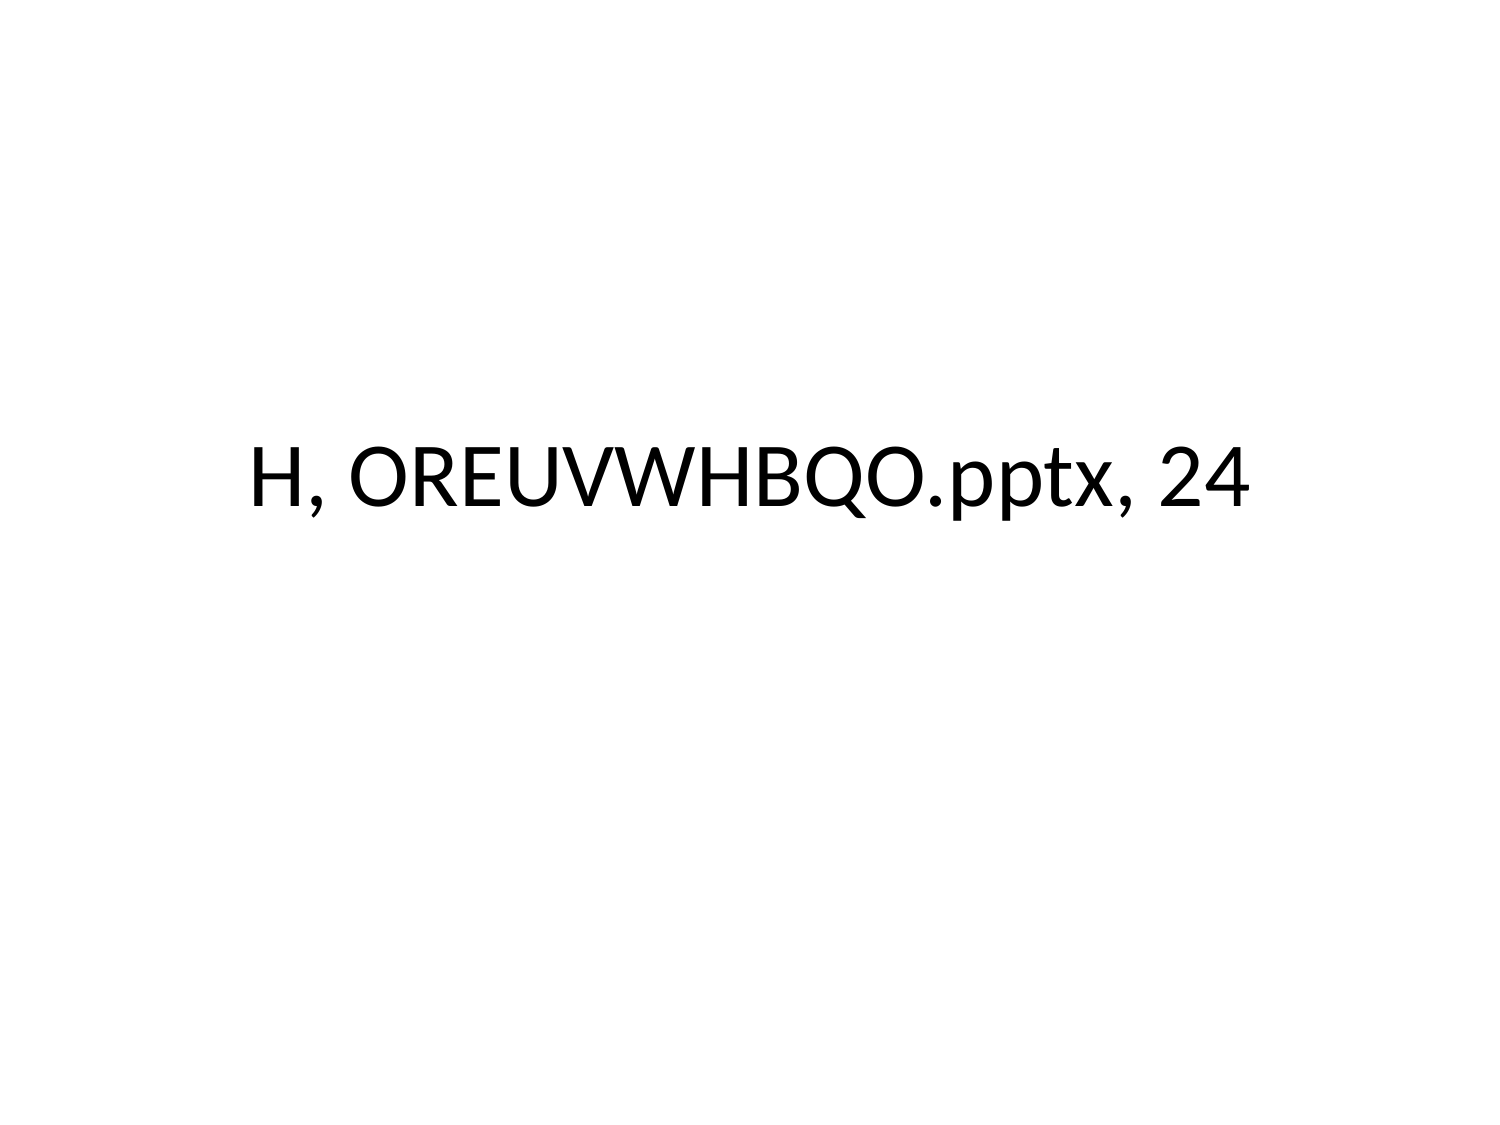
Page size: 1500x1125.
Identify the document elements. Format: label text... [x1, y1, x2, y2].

title H, OREUVWHBQO.pptx, 24 [112, 349, 1388, 591]
